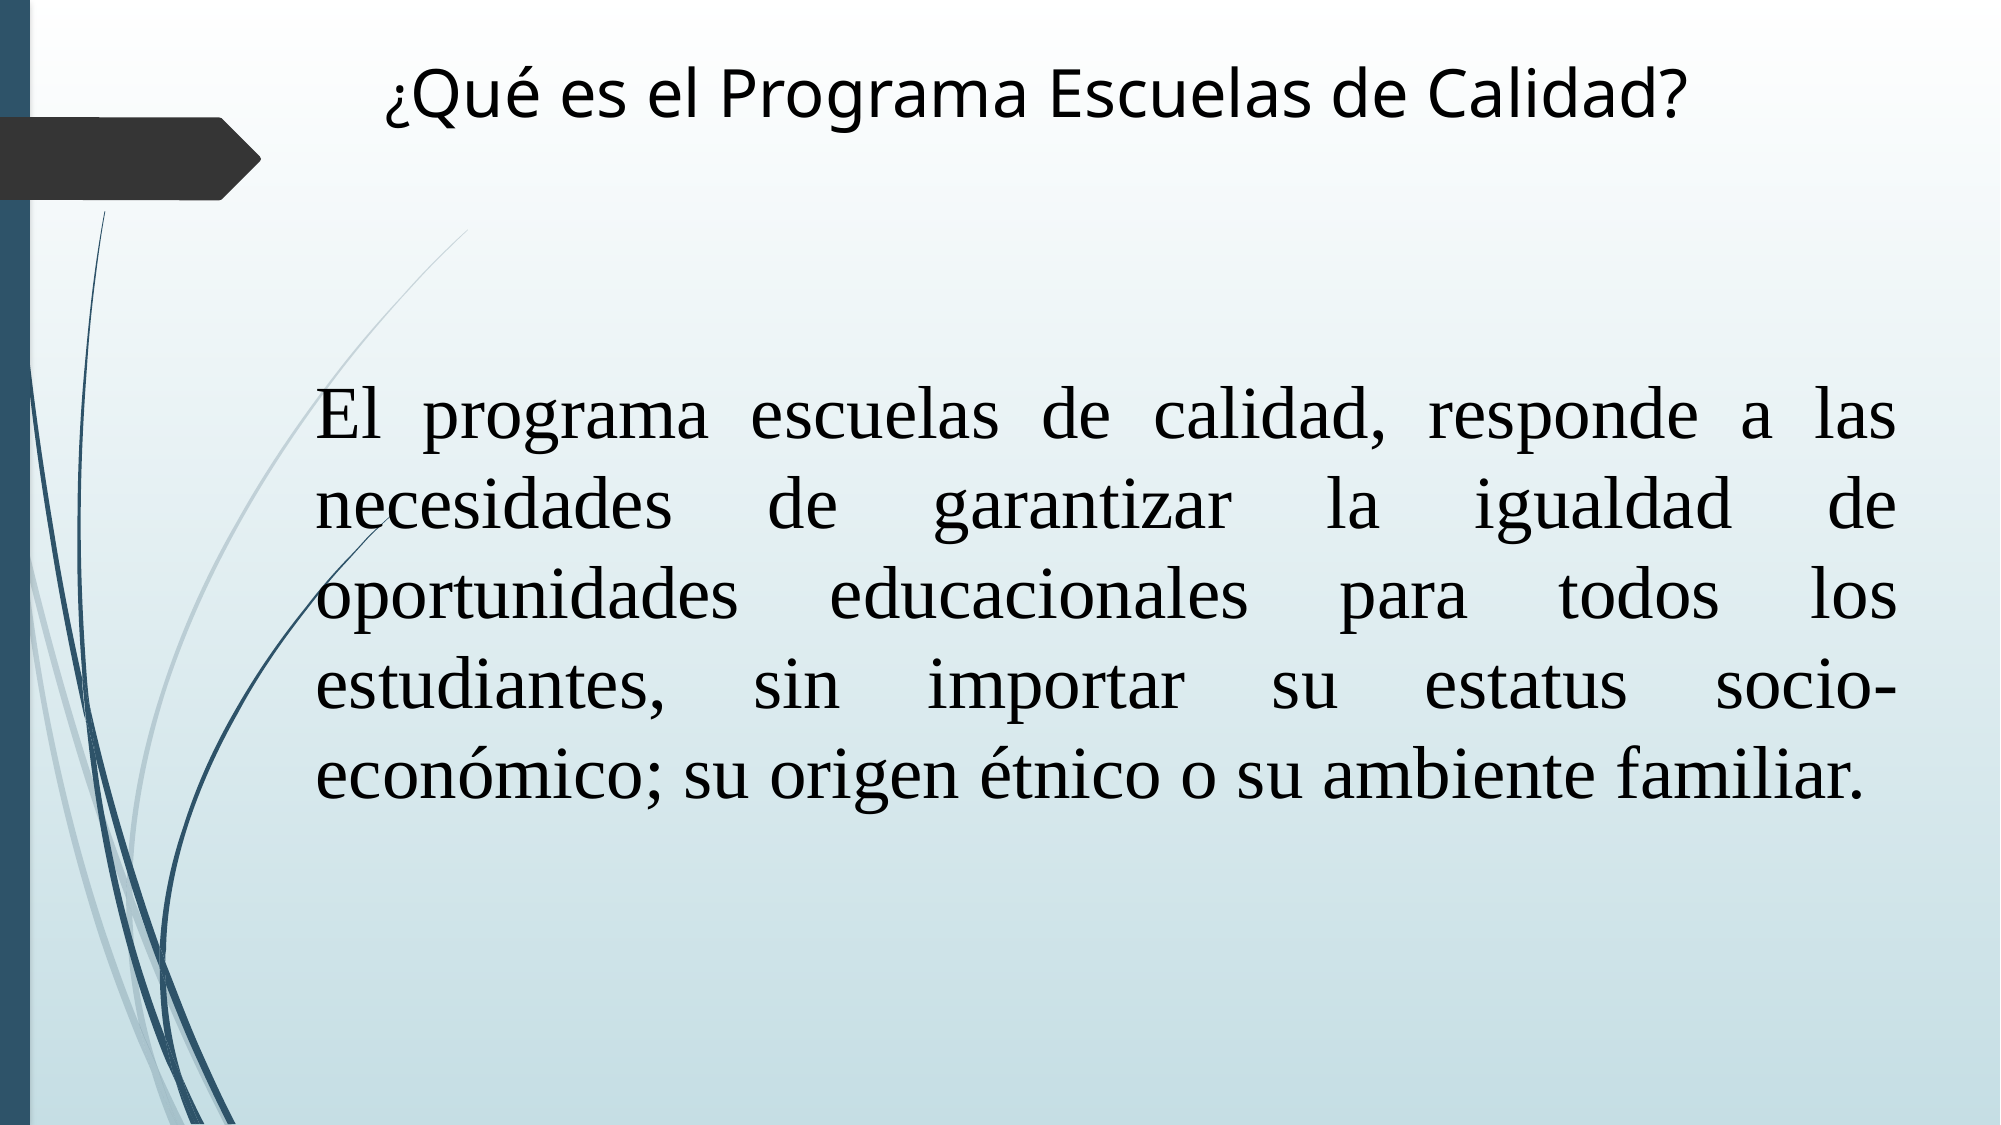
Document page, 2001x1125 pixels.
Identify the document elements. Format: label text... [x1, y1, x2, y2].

text_box El programa escuelas de calidad, responde a las necesidades de garantizar la igualdad de oportunidades educacionales para todos los estudiantes, sin importar su estatus socio-económico; su origen étnico o su ambiente familiar. [300, 356, 1915, 949]
text_box ¿Qué es el Programa Escuelas de Calidad? [353, 43, 1724, 138]
